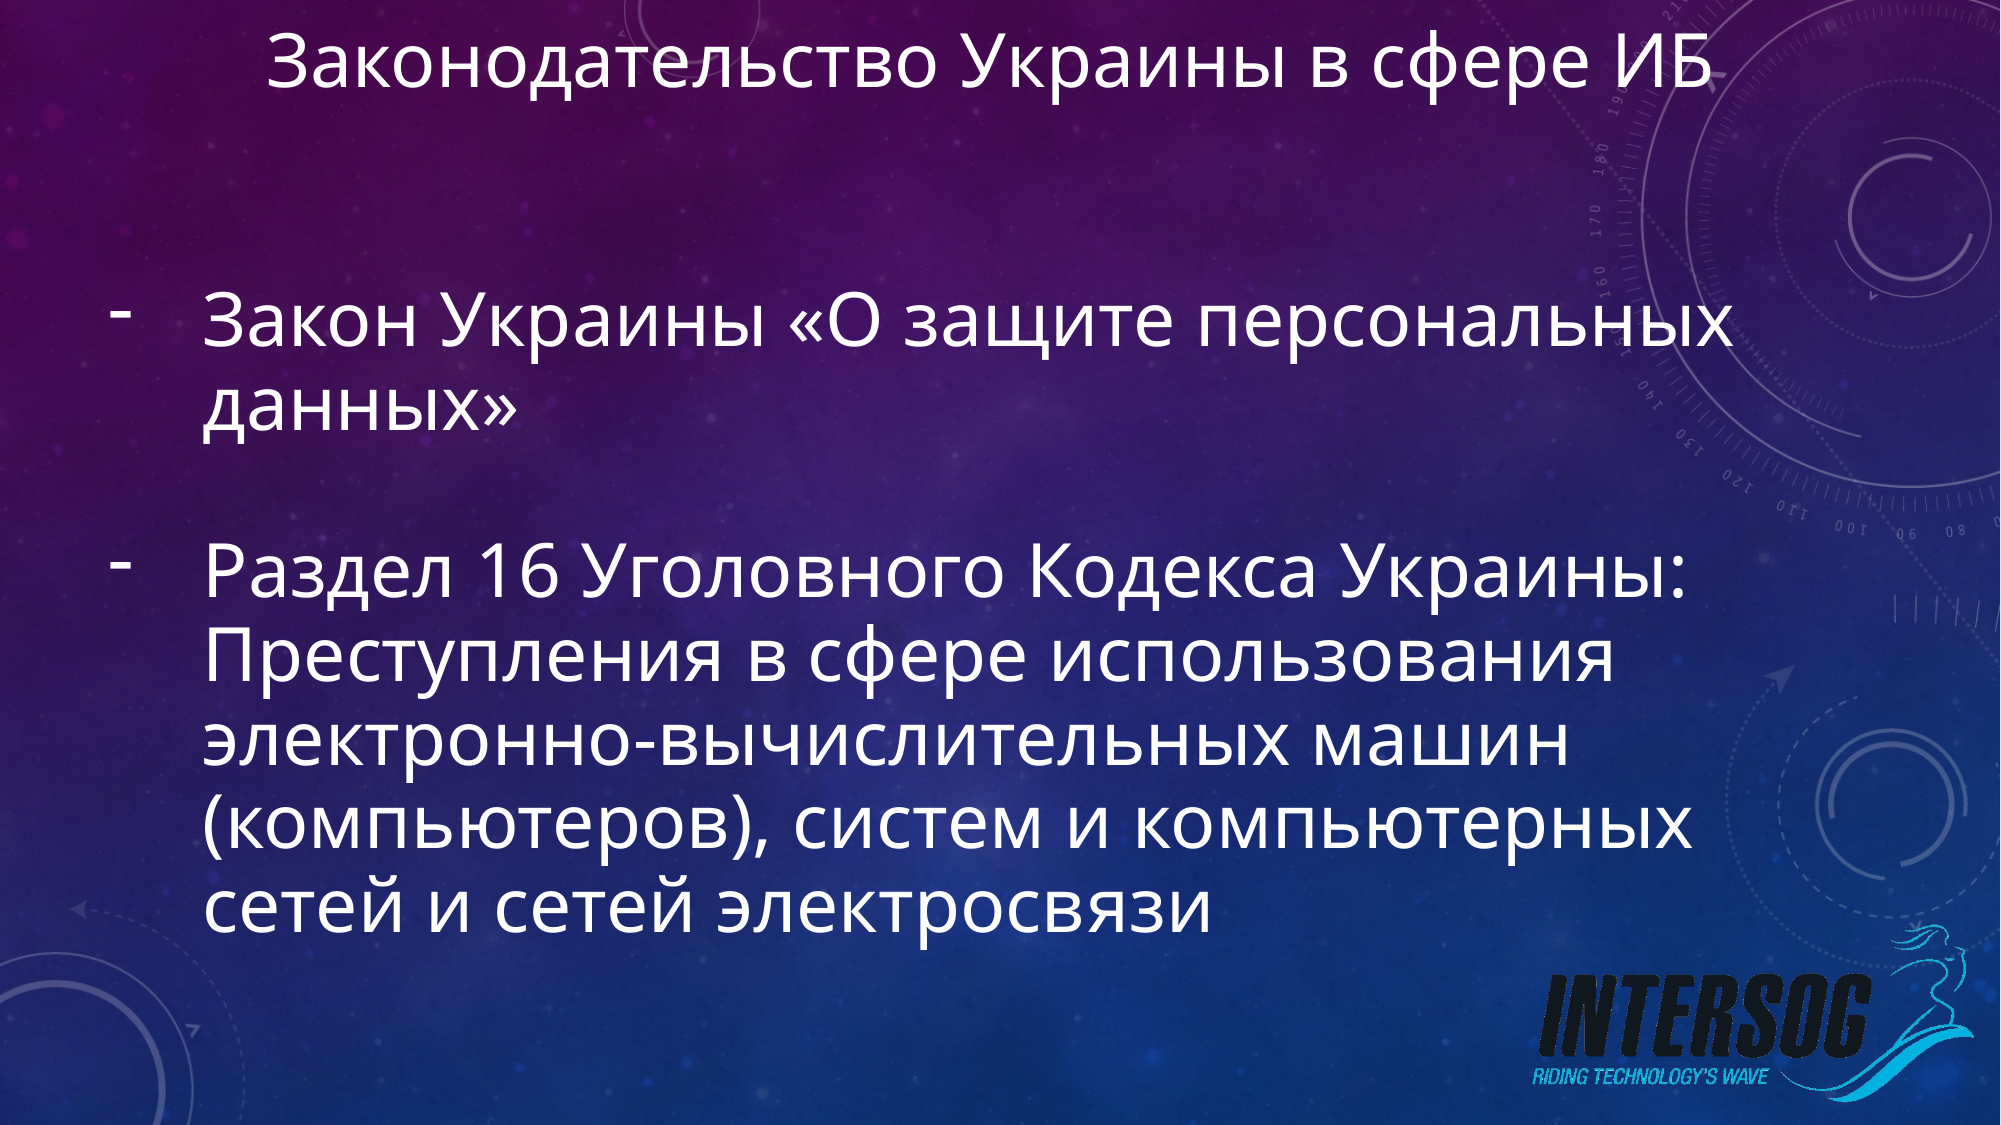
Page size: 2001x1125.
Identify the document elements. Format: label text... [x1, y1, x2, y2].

picture [0, 0, 2001, 1125]
text_box Законодательство Украины в сфере ИБ [141, 13, 1842, 145]
text_box Закон Украины «О защите персональных данных» Раздел 16 Уголовного Кодекса Украины: Преступления в сфере использования электронно-вычислительных машин (компьютеров), систем и компьютерных сетей и сетей электросвязи [94, 272, 1918, 787]
